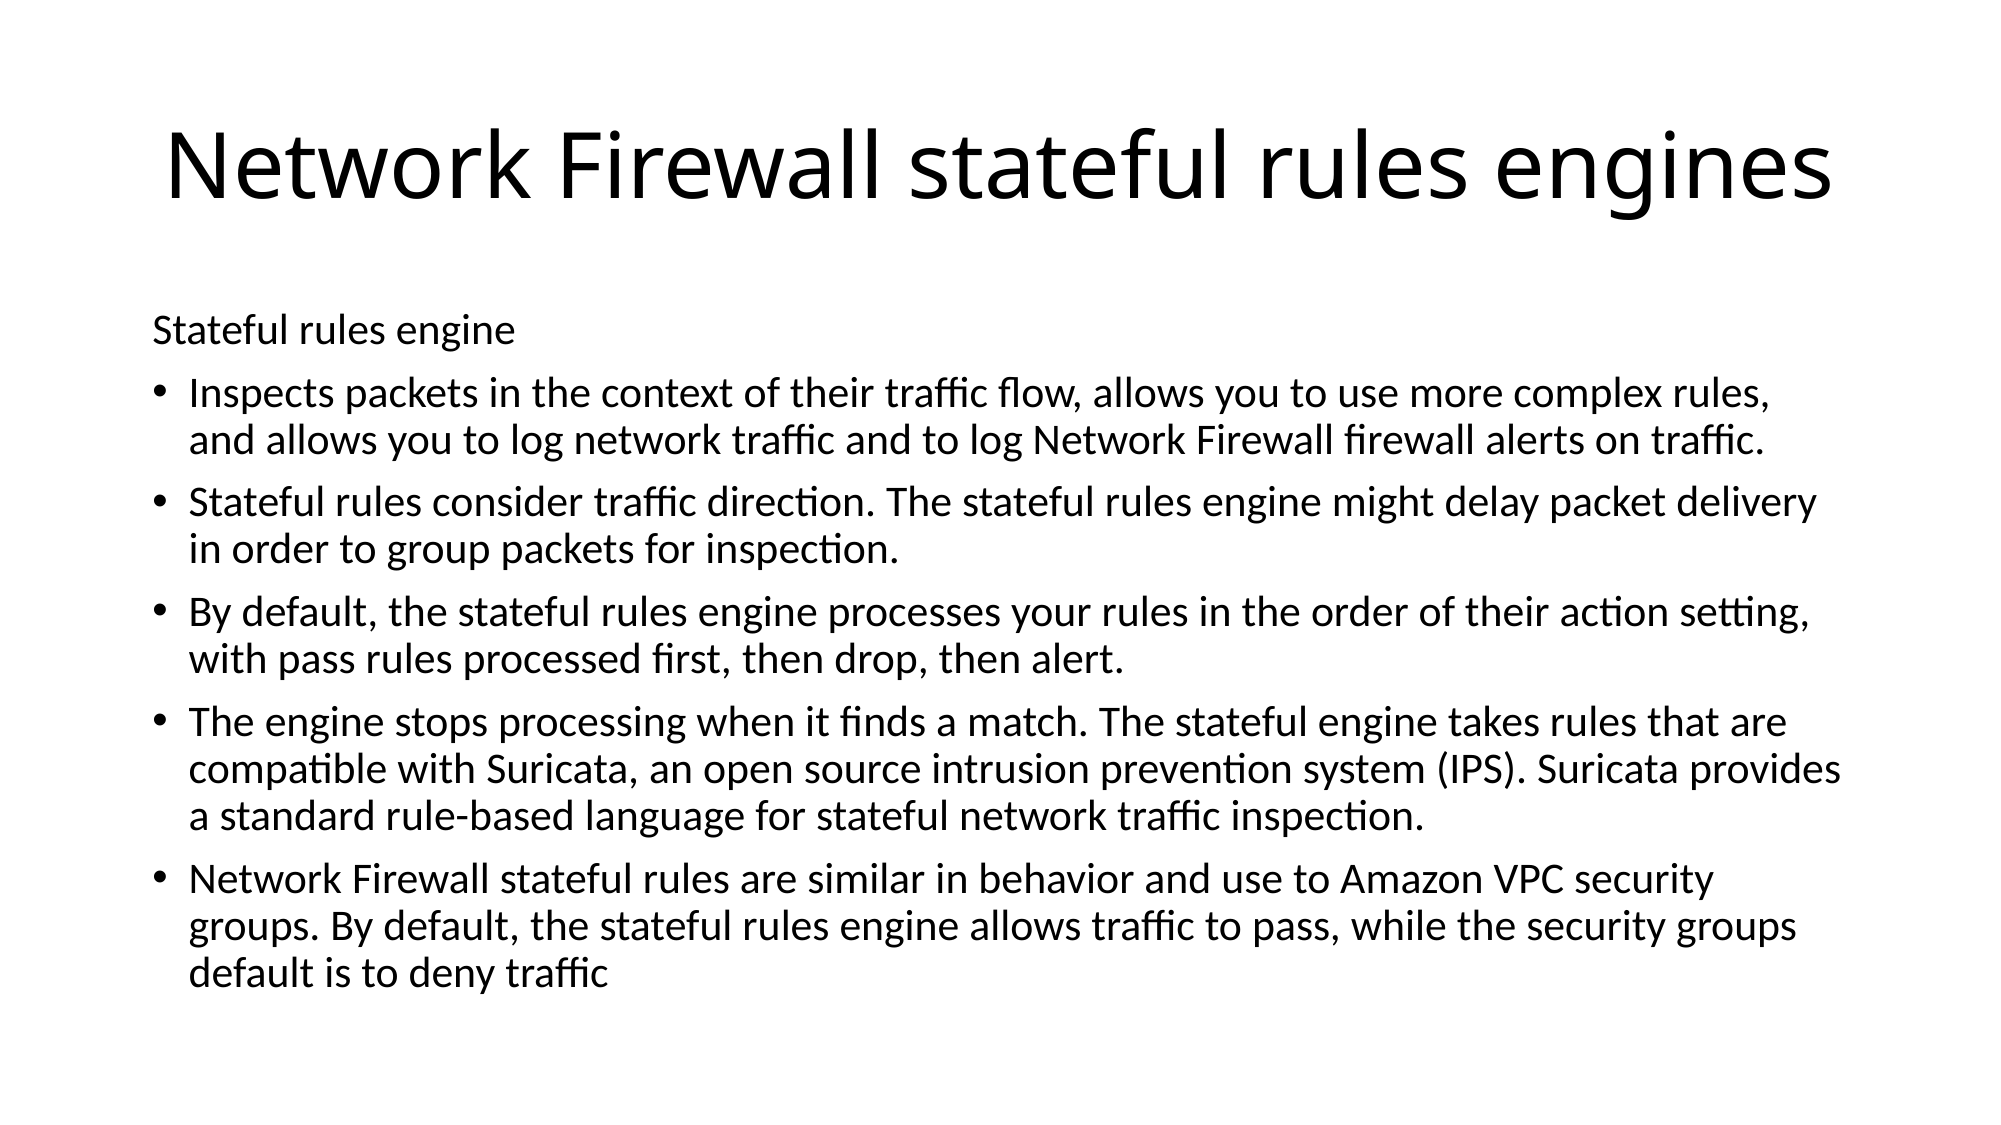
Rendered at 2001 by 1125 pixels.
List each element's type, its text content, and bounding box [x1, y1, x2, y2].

list Stateful rules engine Inspects packets in the context of their traffic flow, allows you to use more complex rules, and allows you to log network traffic and to log Network Firewall firewall alerts on traffic. Stateful rules consider traffic direction. The stateful rules engine might delay packet delivery in order to group packets for inspection. By default, the stateful rules engine processes your rules in the order of their action setting, with pass rules processed first, then drop, then alert. The engine stops processing when it finds a match. The stateful engine takes rules that are compatible with Suricata, an open source intrusion prevention system (IPS). Suricata provides a standard rule-based language for stateful network traffic inspection. Network Firewall stateful rules are similar in behavior and use to Amazon VPC security groups. By default, the stateful rules engine allows traffic to pass, while the security groups default is to deny traffic [137, 299, 1863, 1014]
title Network Firewall stateful rules engines [137, 59, 1863, 278]
